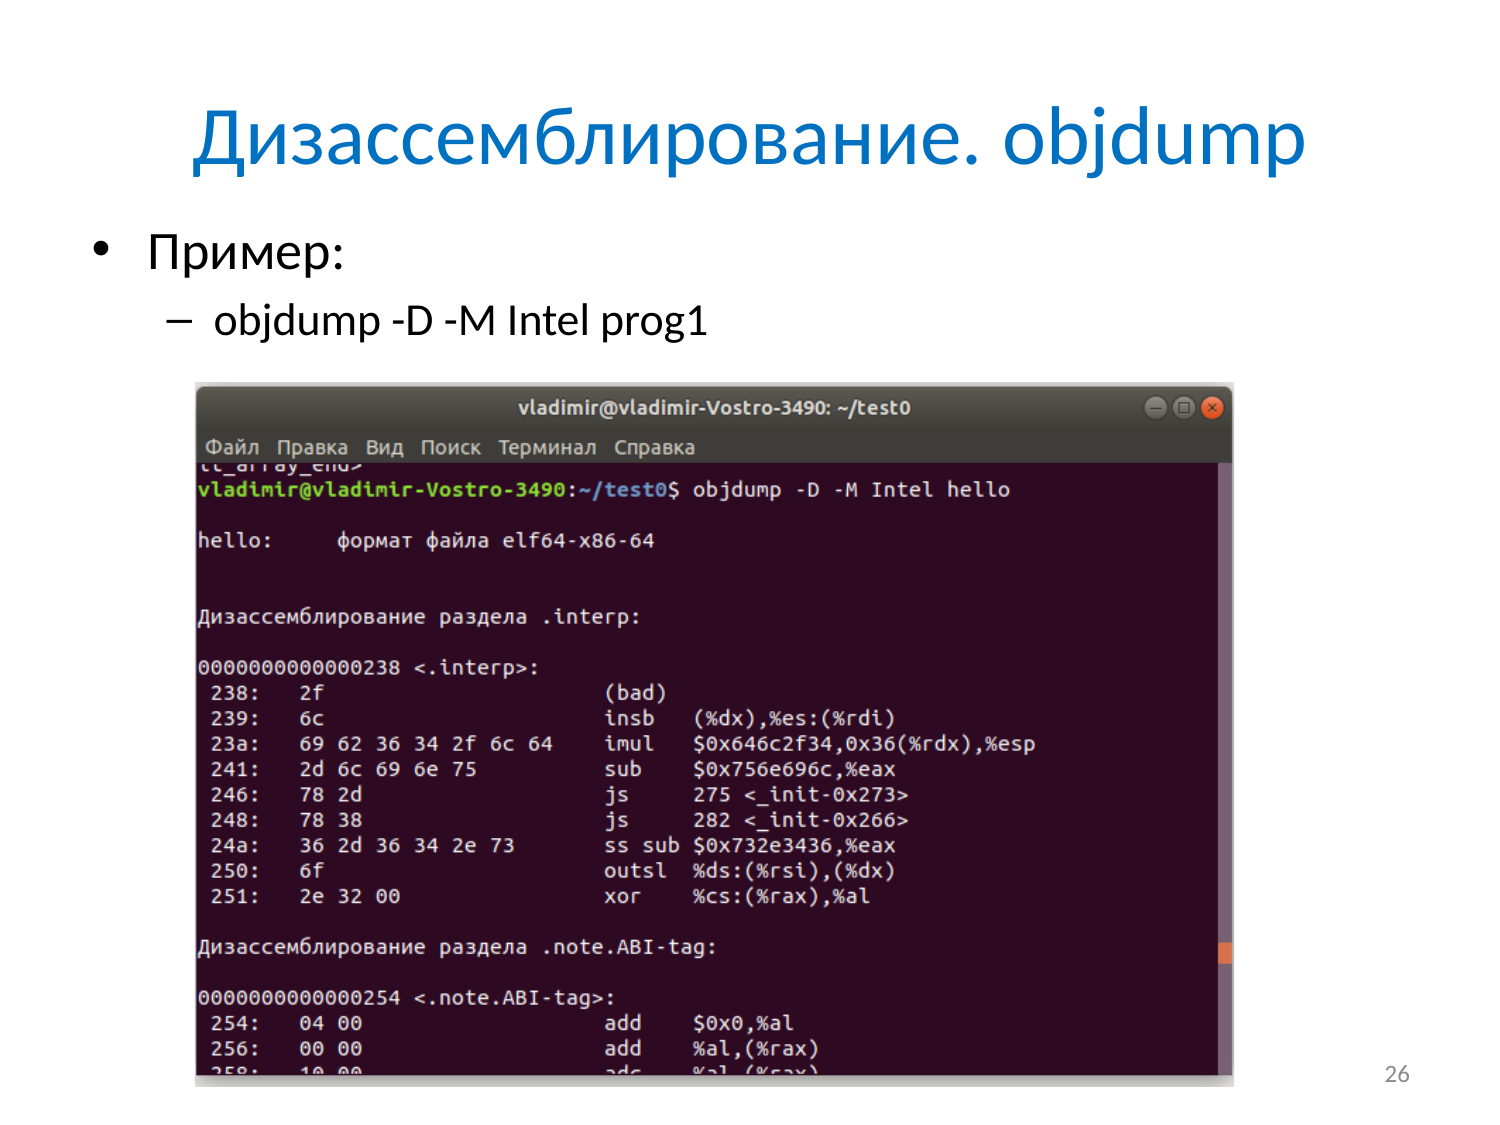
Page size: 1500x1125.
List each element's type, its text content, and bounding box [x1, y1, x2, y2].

picture [194, 382, 1235, 1087]
slide_number 26 [1074, 1071, 1425, 1103]
title Дизассемблирование. objdump [75, 19, 1425, 243]
list Пример: objdump -D -M Intel prog1 [76, 208, 1425, 1071]
